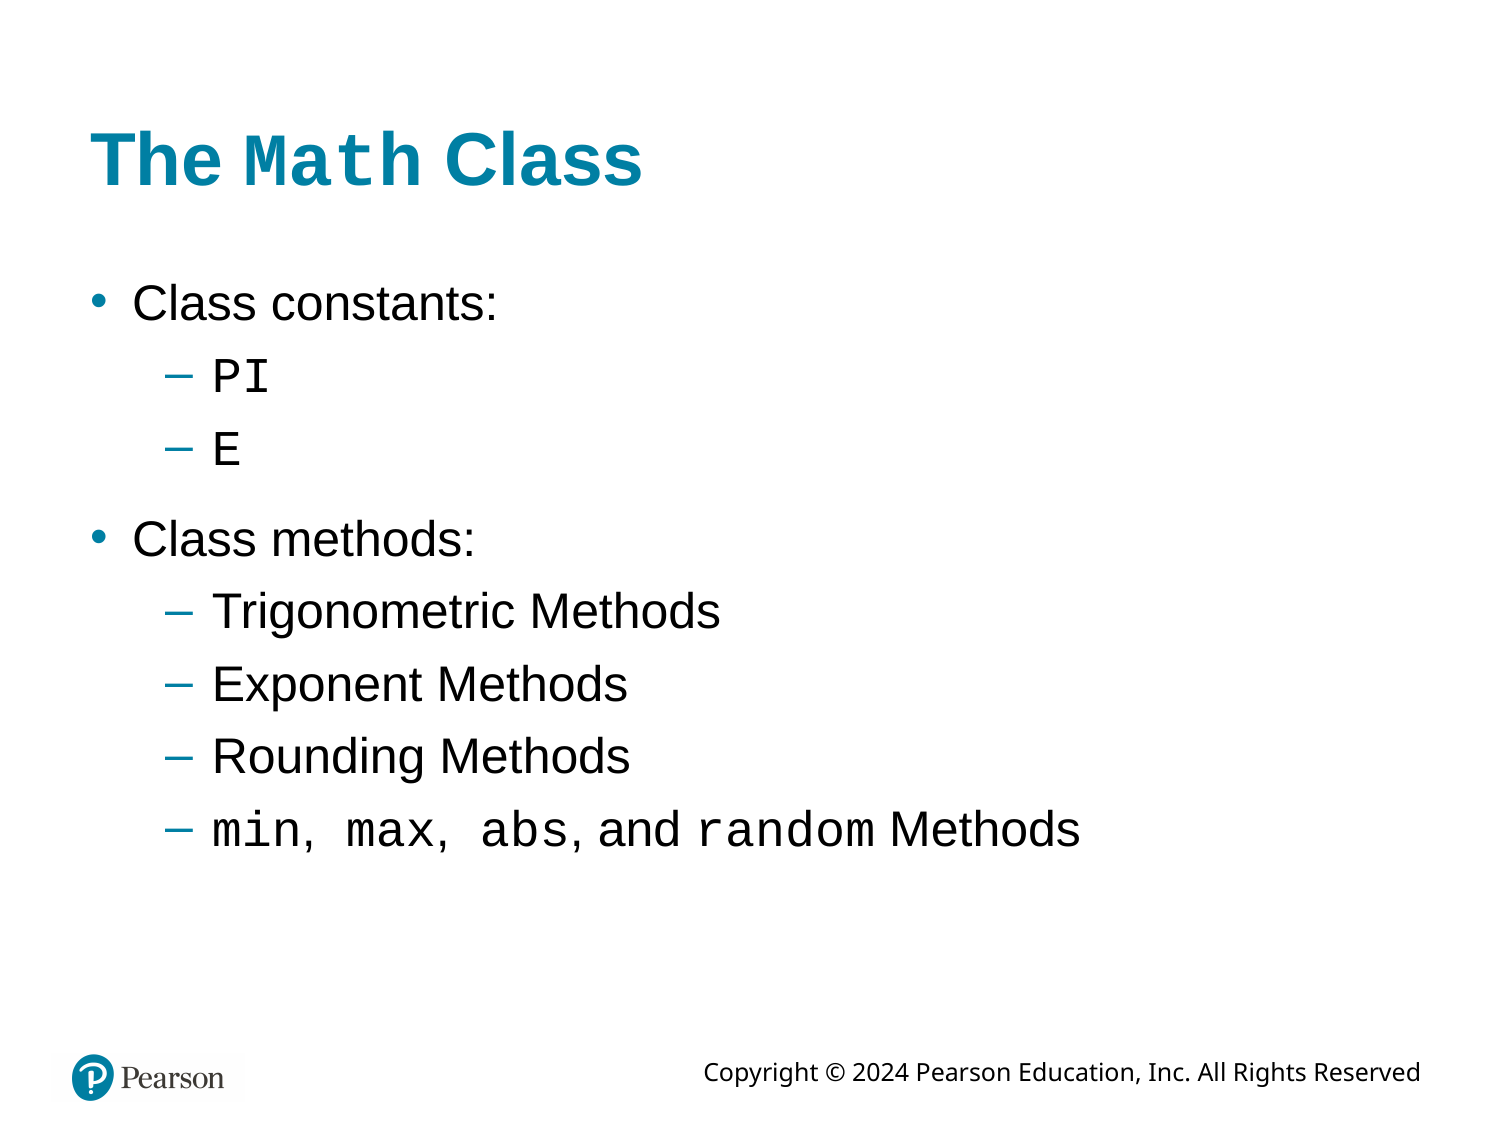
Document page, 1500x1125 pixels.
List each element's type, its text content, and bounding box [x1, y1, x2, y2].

list Class constants: PI E Class methods: Trigonometric Methods Exponent Methods Rounding Methods min, max, abs, and random Methods [75, 255, 1422, 876]
title The Math Class [75, 35, 1425, 216]
picture [51, 1053, 245, 1102]
